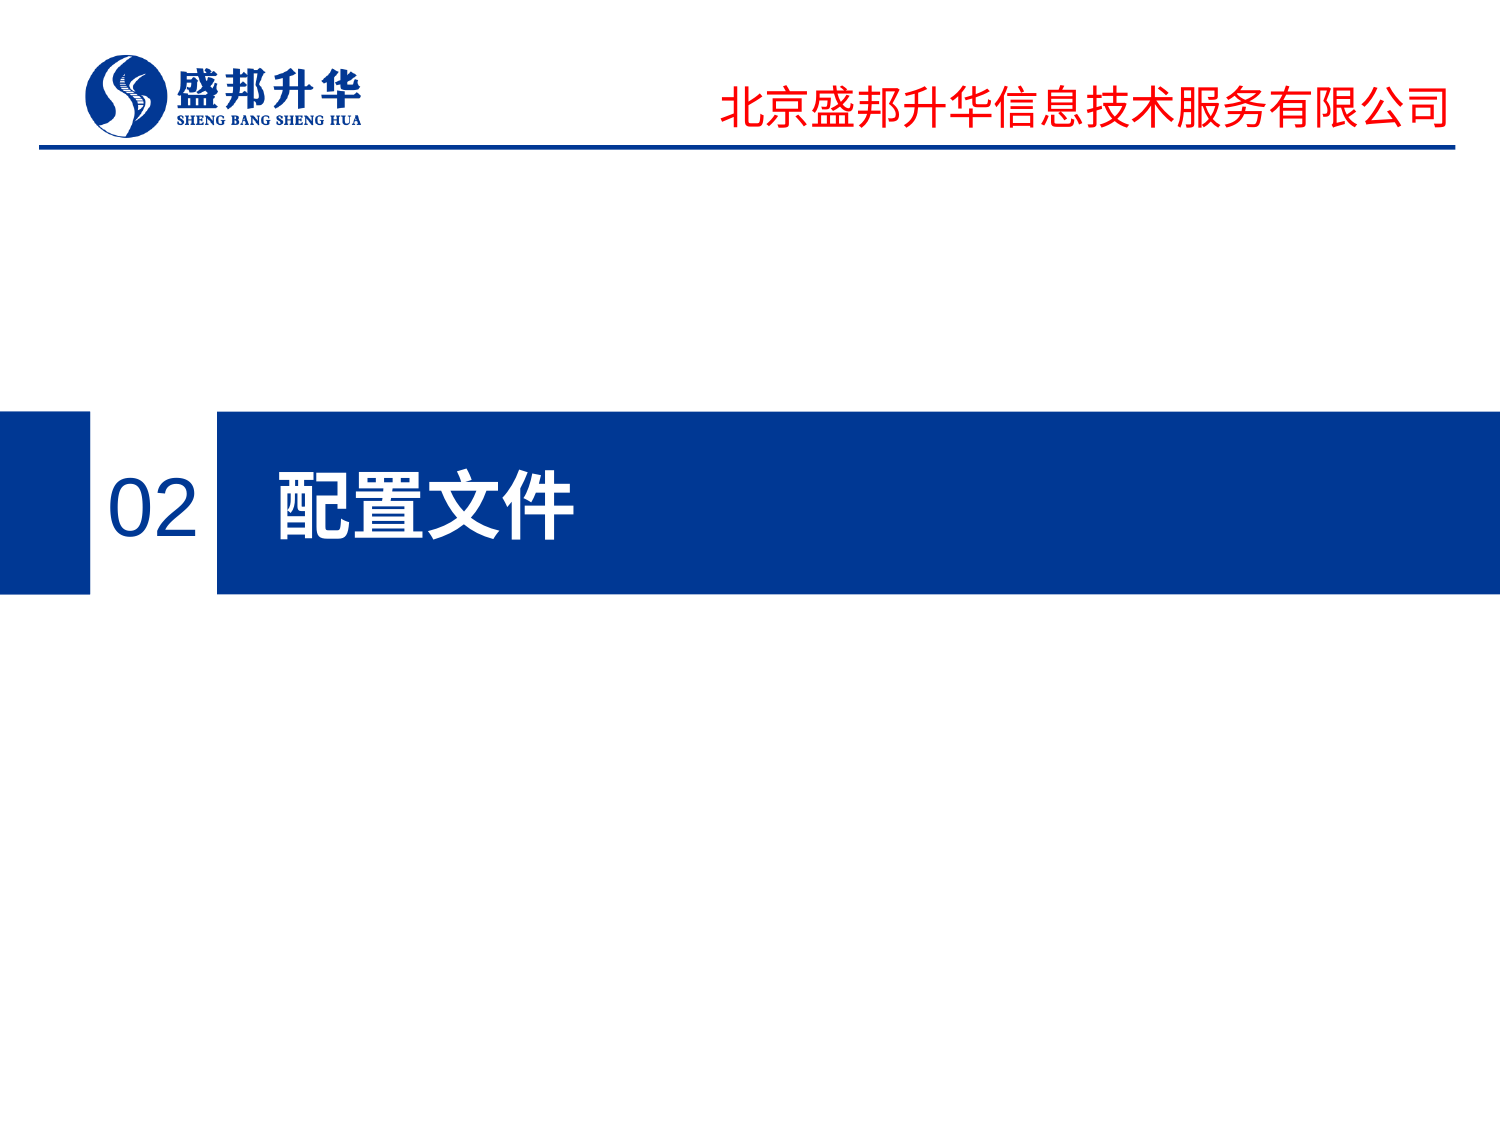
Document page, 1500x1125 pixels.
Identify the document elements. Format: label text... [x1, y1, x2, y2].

picture [75, 44, 371, 145]
text_box 02 [90, 411, 218, 595]
text_box 配置文件 [218, 411, 1500, 595]
text_box [0, 411, 90, 595]
text_box 北京盛邦升华信息技术服务有限公司 [681, 81, 1467, 178]
